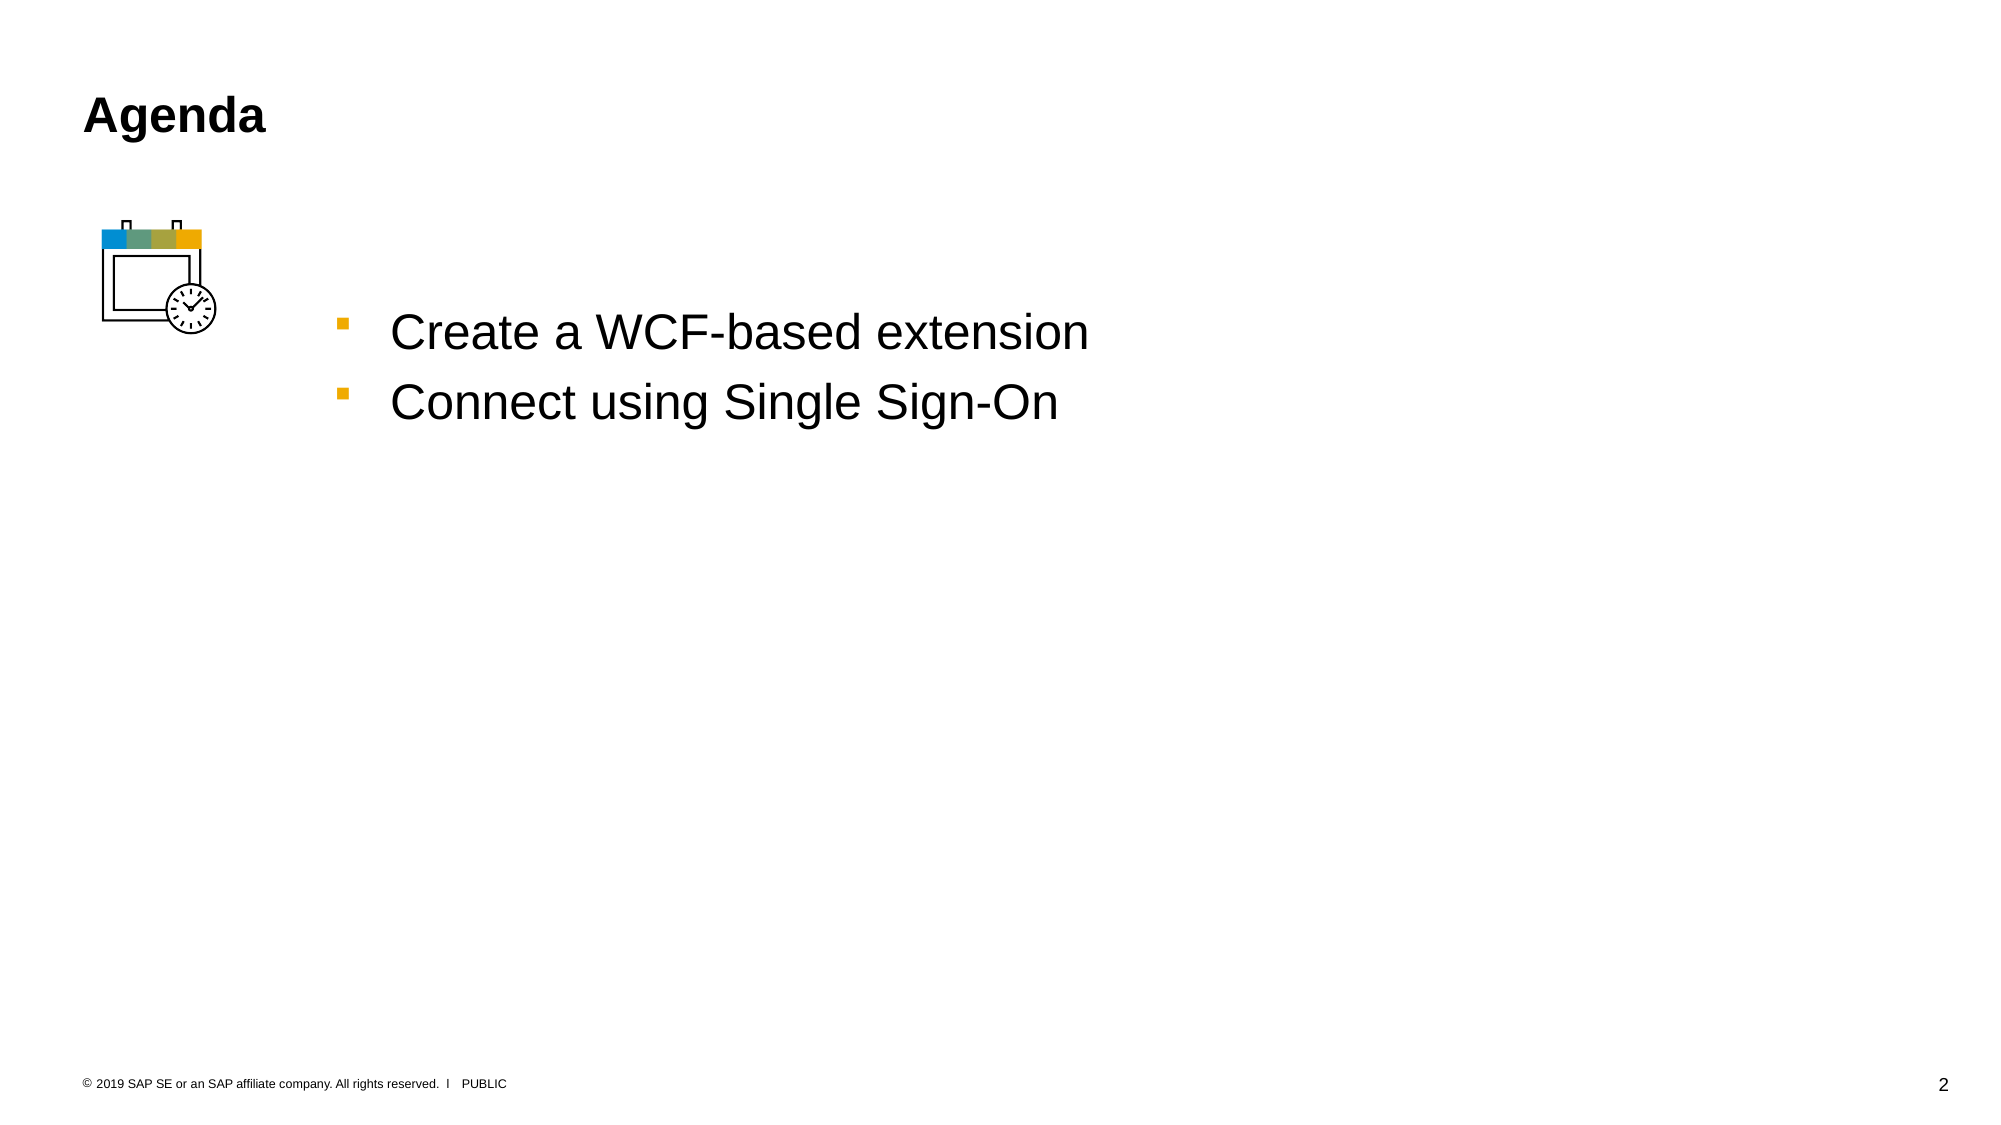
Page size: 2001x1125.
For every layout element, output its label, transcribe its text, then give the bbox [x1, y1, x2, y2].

title Agenda [82, 82, 1918, 144]
picture [82, 200, 237, 355]
text_box Create a WCF-based extension Connect using Single Sign-On [333, 314, 1888, 570]
